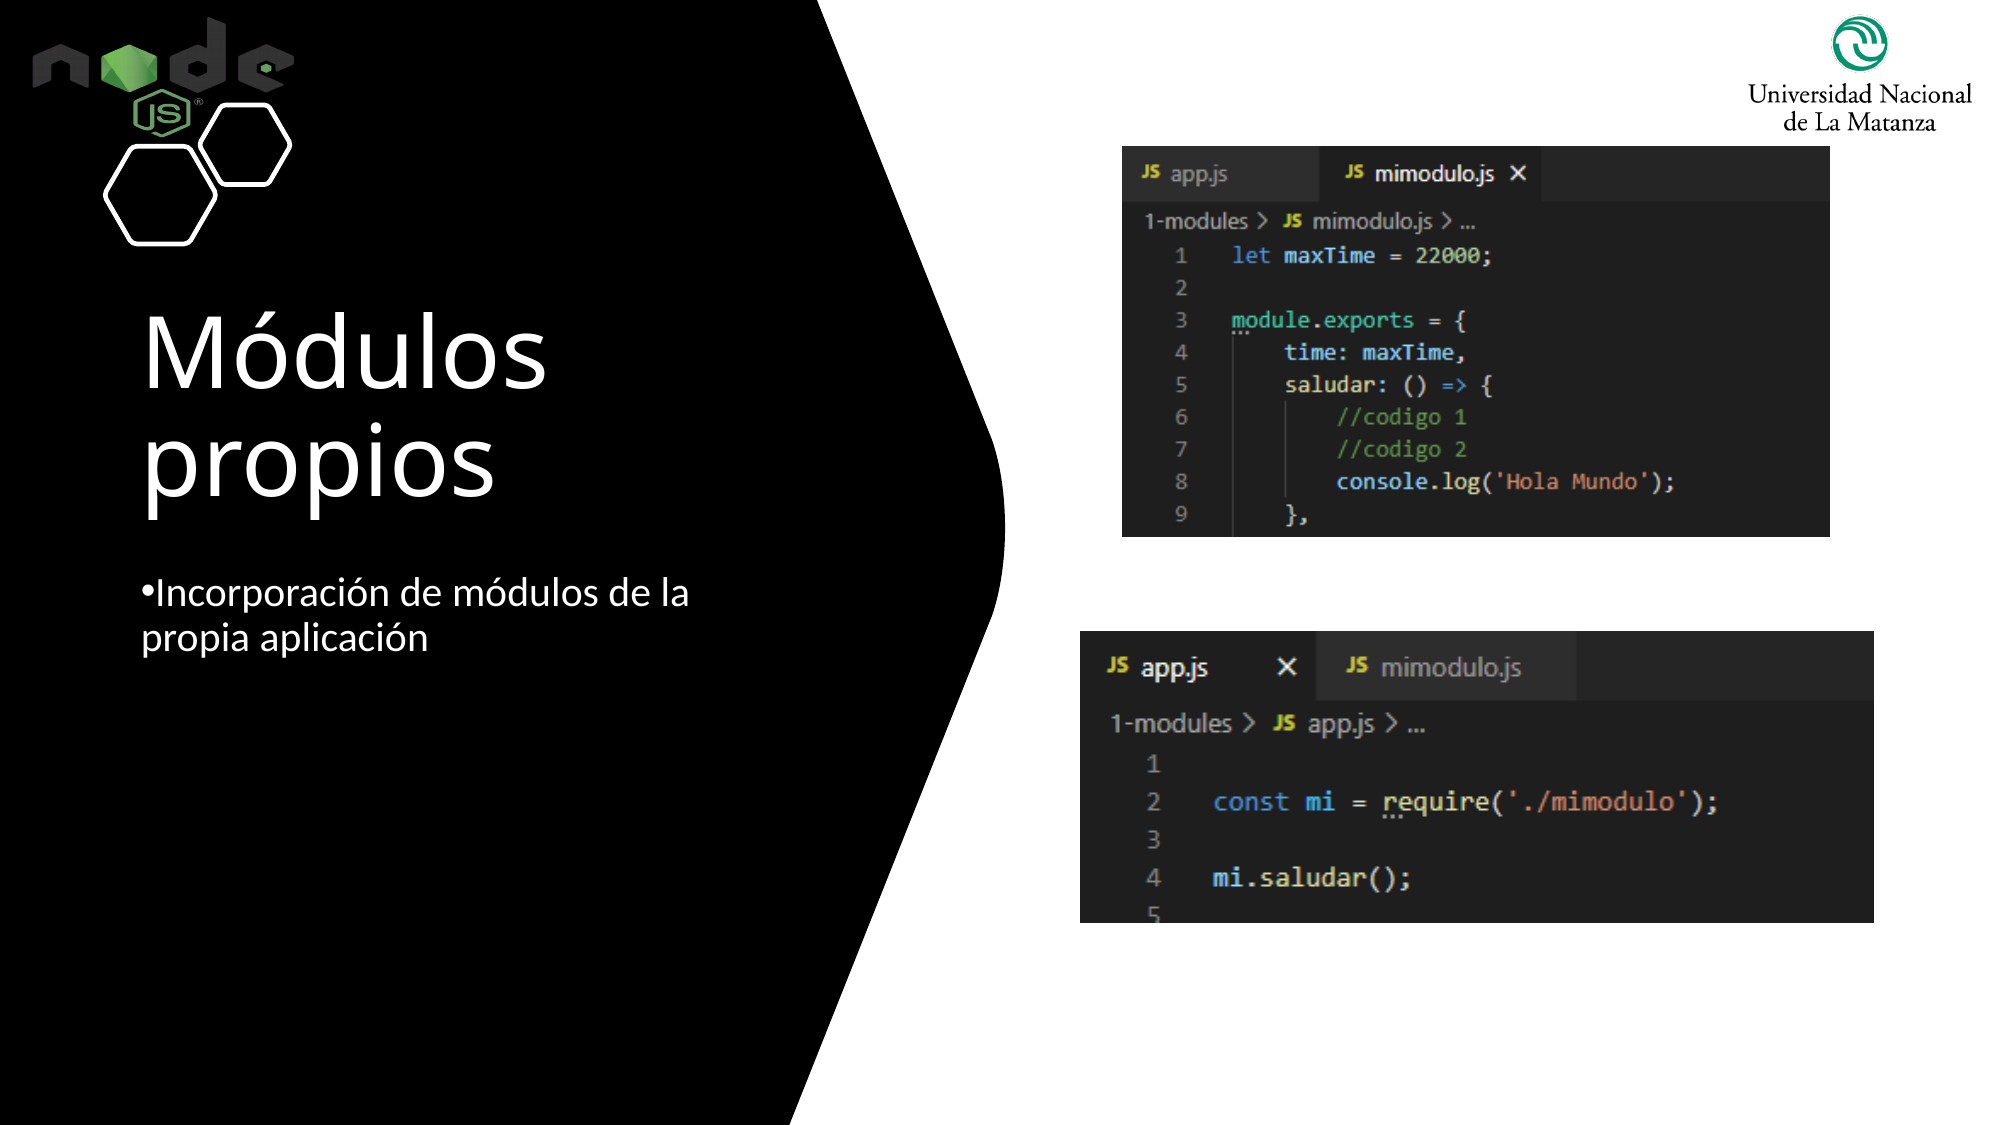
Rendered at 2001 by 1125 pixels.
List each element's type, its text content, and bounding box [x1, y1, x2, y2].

text_box [0, 0, 1007, 1125]
text_box Incorporación de módulos de la propia aplicación [125, 562, 795, 1013]
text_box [104, 145, 290, 244]
picture [1742, 0, 1978, 145]
picture [1080, 631, 1874, 923]
picture [1122, 146, 1830, 537]
picture [18, 11, 309, 145]
text_box [791, 0, 2000, 1125]
text_box Módulos propios [125, 212, 819, 526]
